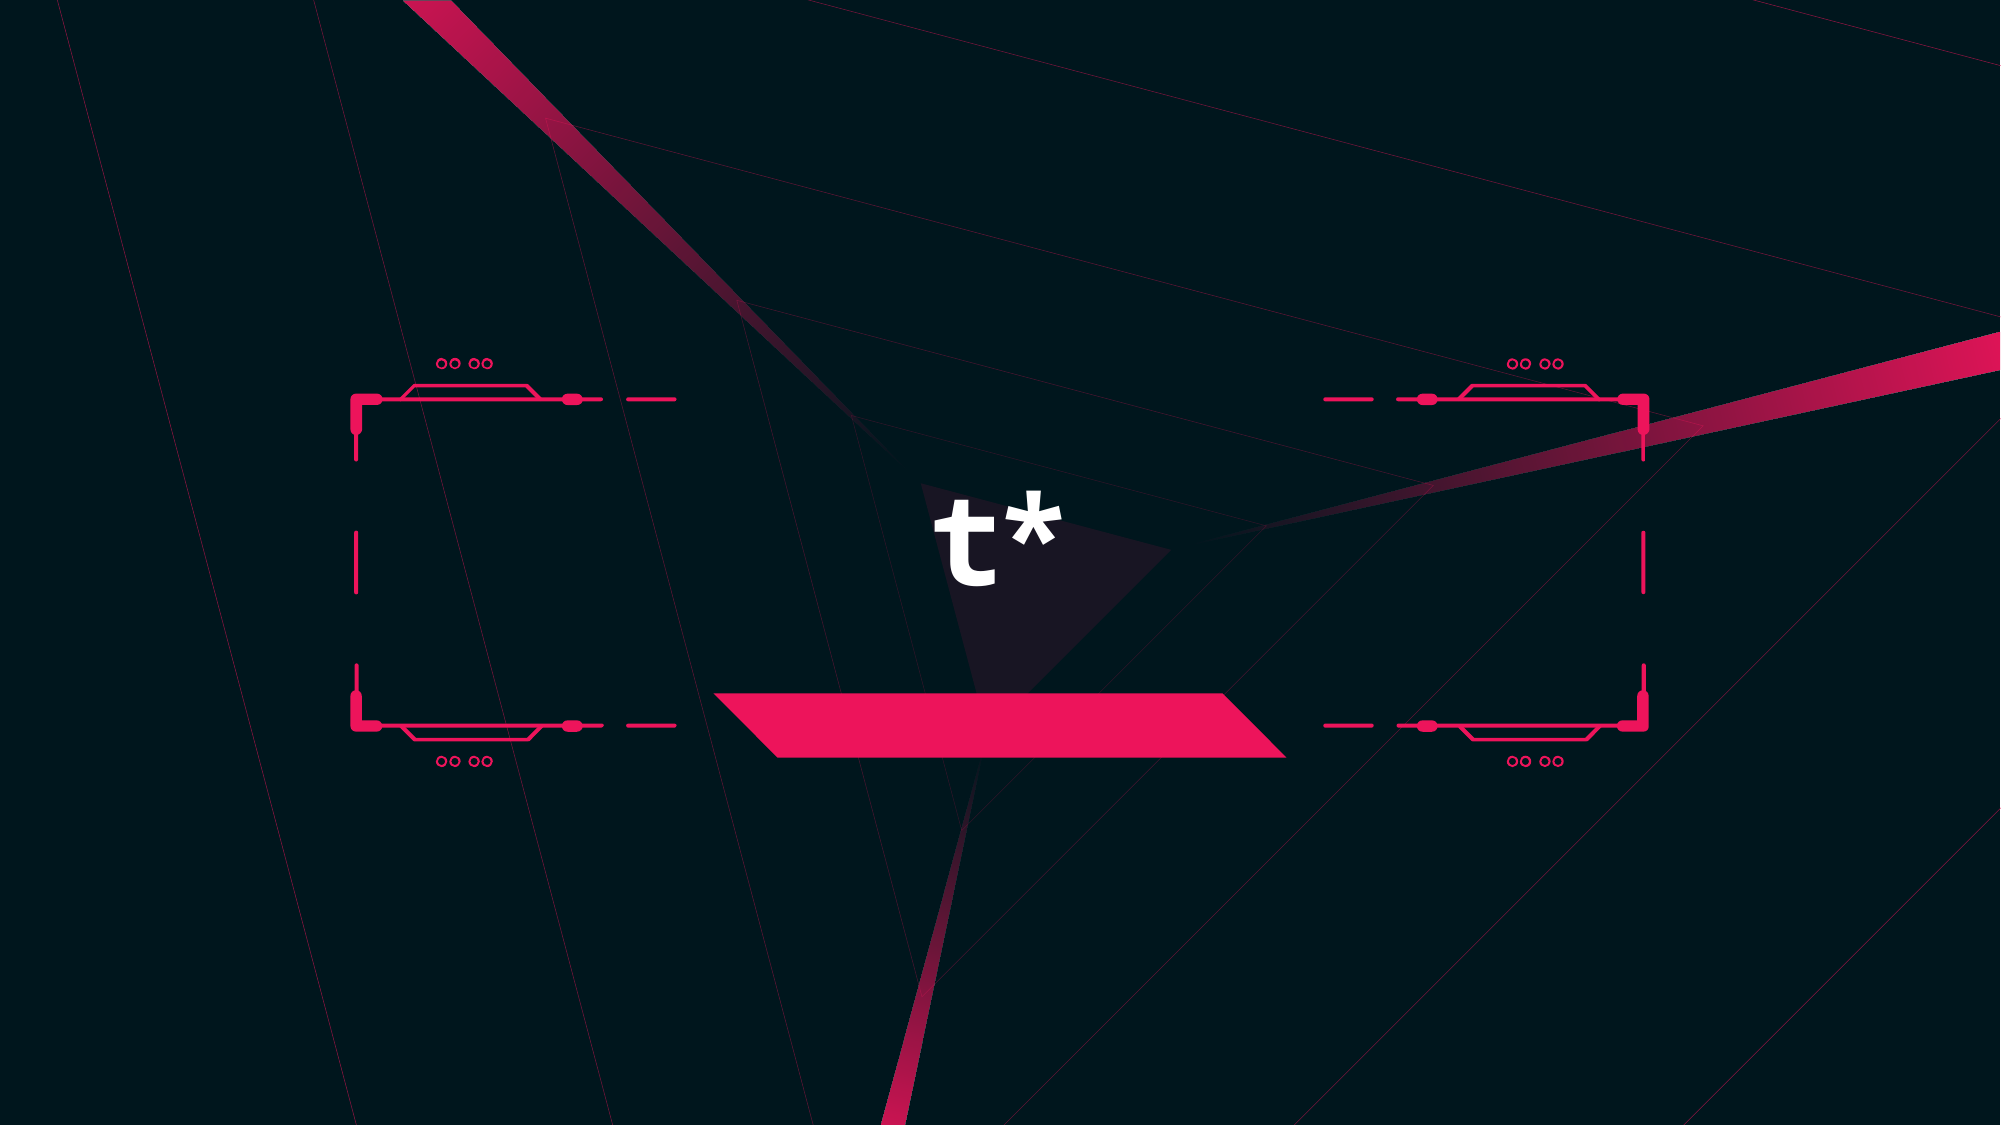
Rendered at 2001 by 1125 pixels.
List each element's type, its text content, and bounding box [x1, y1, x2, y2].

text_box [354, 530, 359, 595]
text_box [350, 357, 677, 462]
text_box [1323, 358, 1650, 462]
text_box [350, 663, 677, 768]
text_box t* [375, 453, 1625, 618]
text_box [1641, 530, 1646, 595]
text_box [1323, 663, 1649, 768]
text_box [710, 692, 1289, 759]
